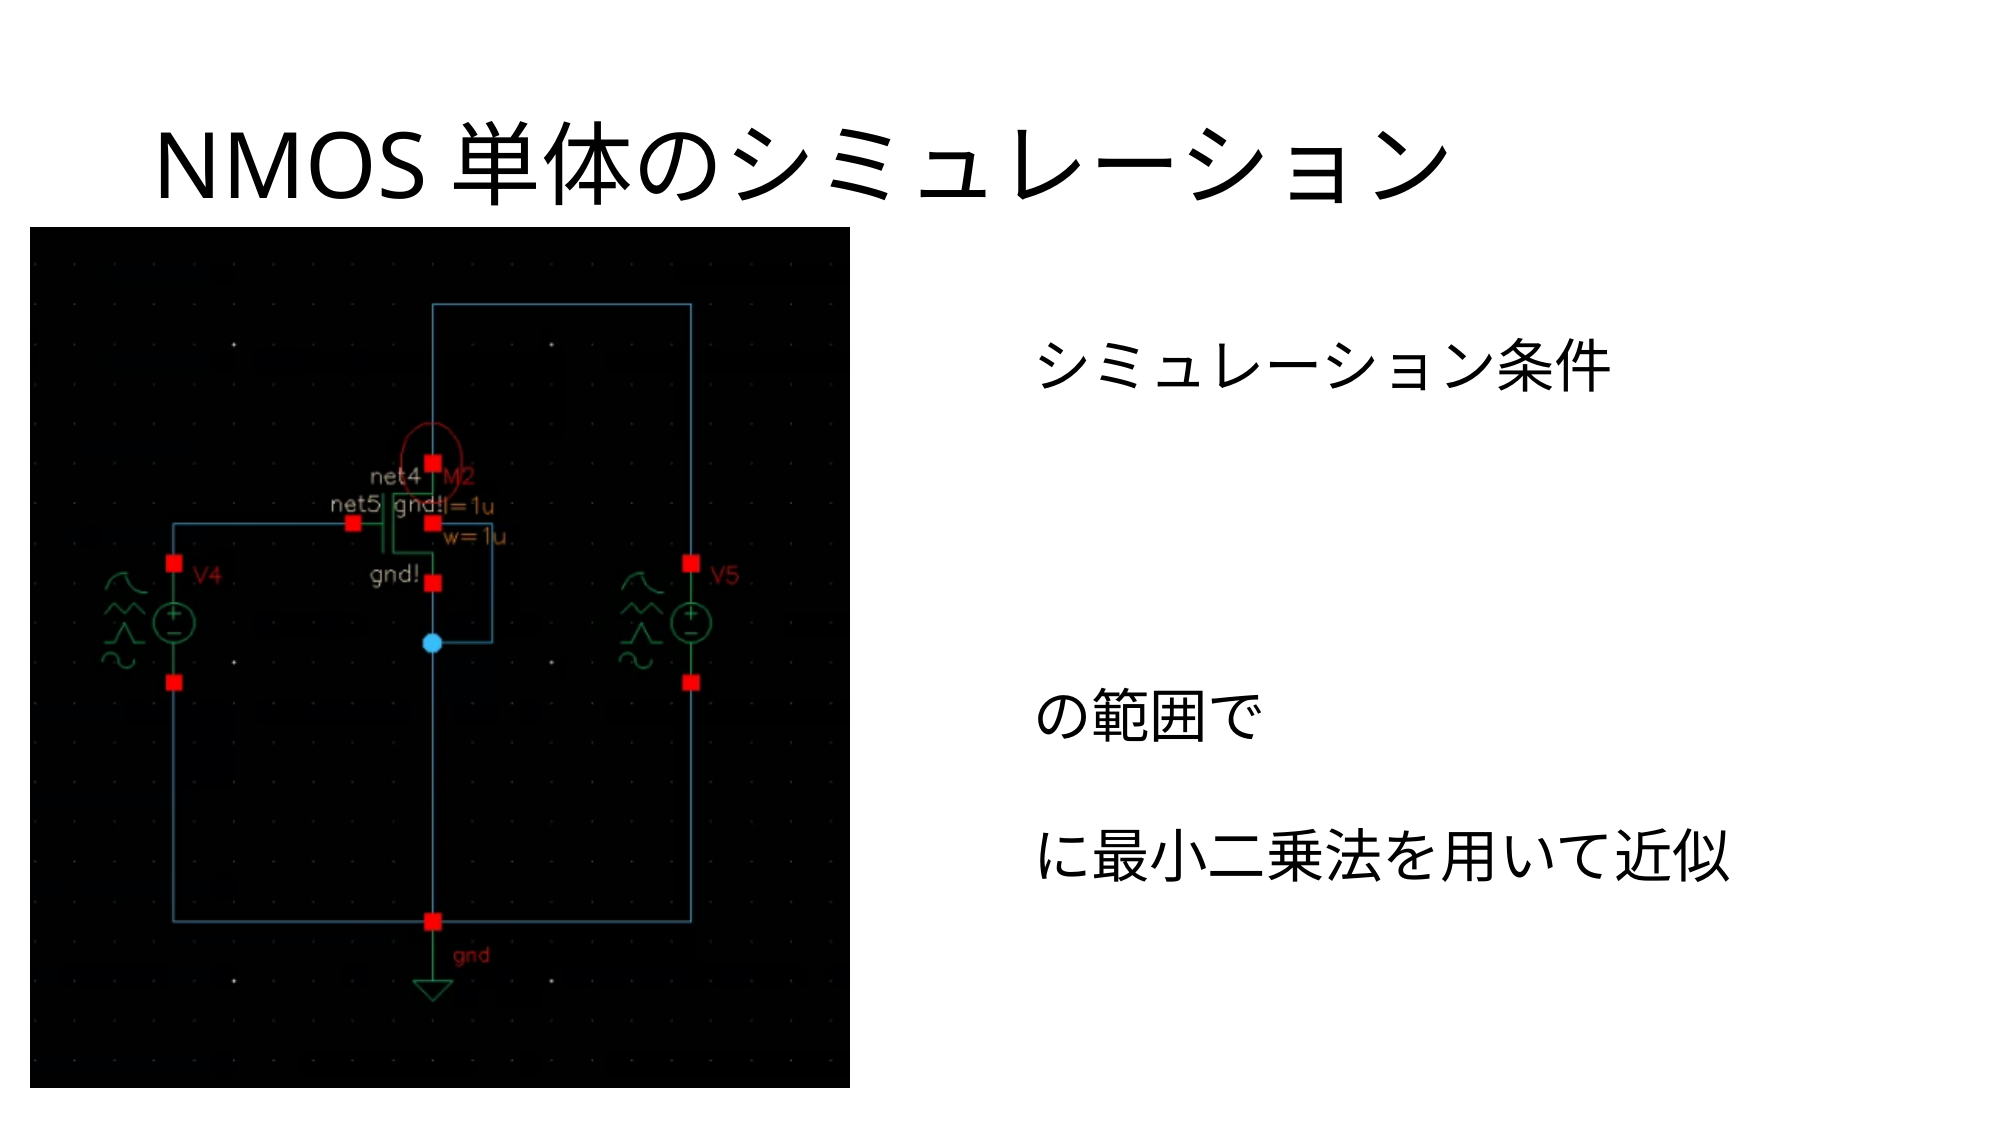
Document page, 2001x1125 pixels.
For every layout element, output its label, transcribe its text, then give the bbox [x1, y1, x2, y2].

picture [30, 227, 850, 1088]
title NMOS単体のシミュレーション [137, 59, 1863, 278]
